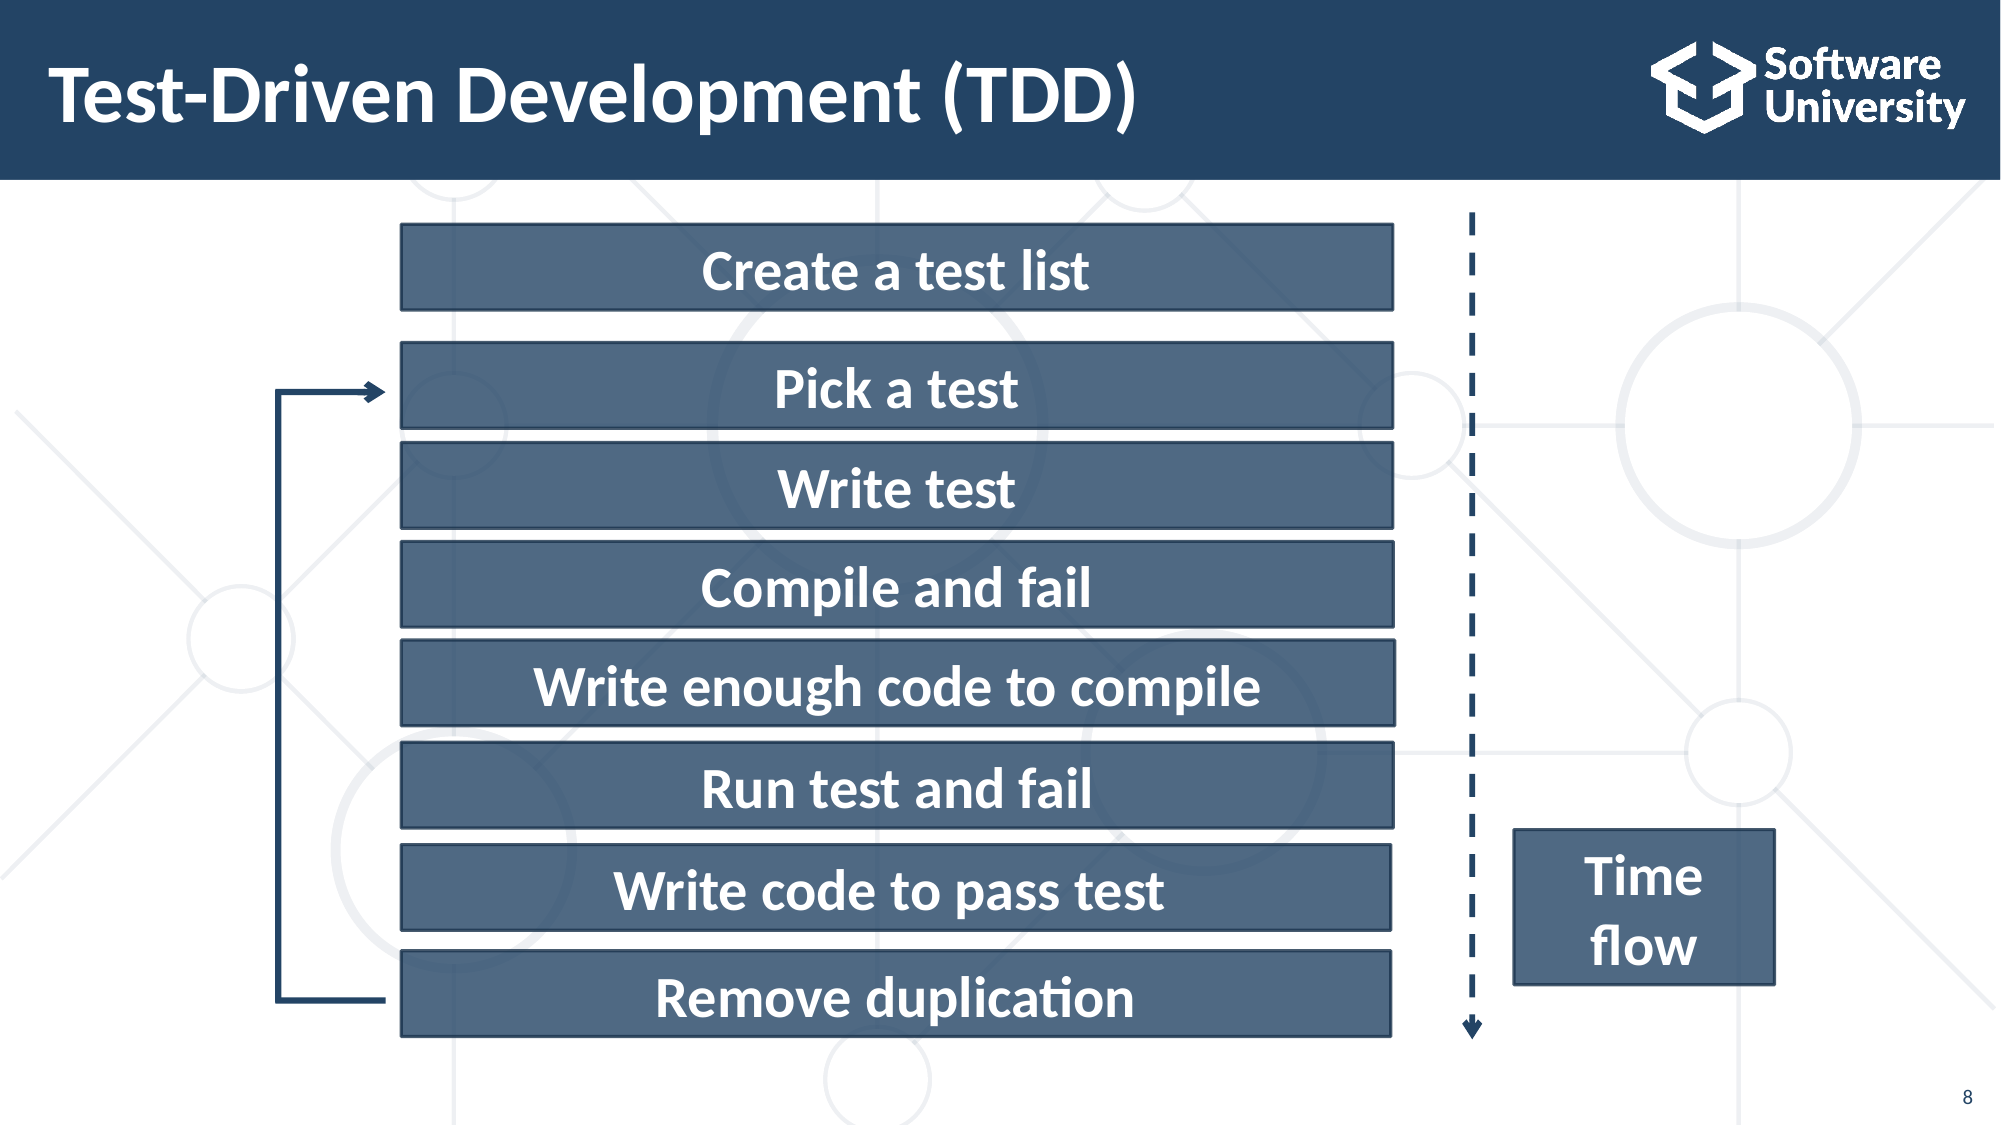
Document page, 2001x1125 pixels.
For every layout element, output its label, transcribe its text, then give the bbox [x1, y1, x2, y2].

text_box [400, 223, 1775, 1037]
title Test-Driven Development (TDD) [31, 16, 1625, 162]
picture [1651, 41, 1966, 134]
text_box [275, 384, 386, 400]
slide_number 8 [1927, 1067, 1989, 1117]
